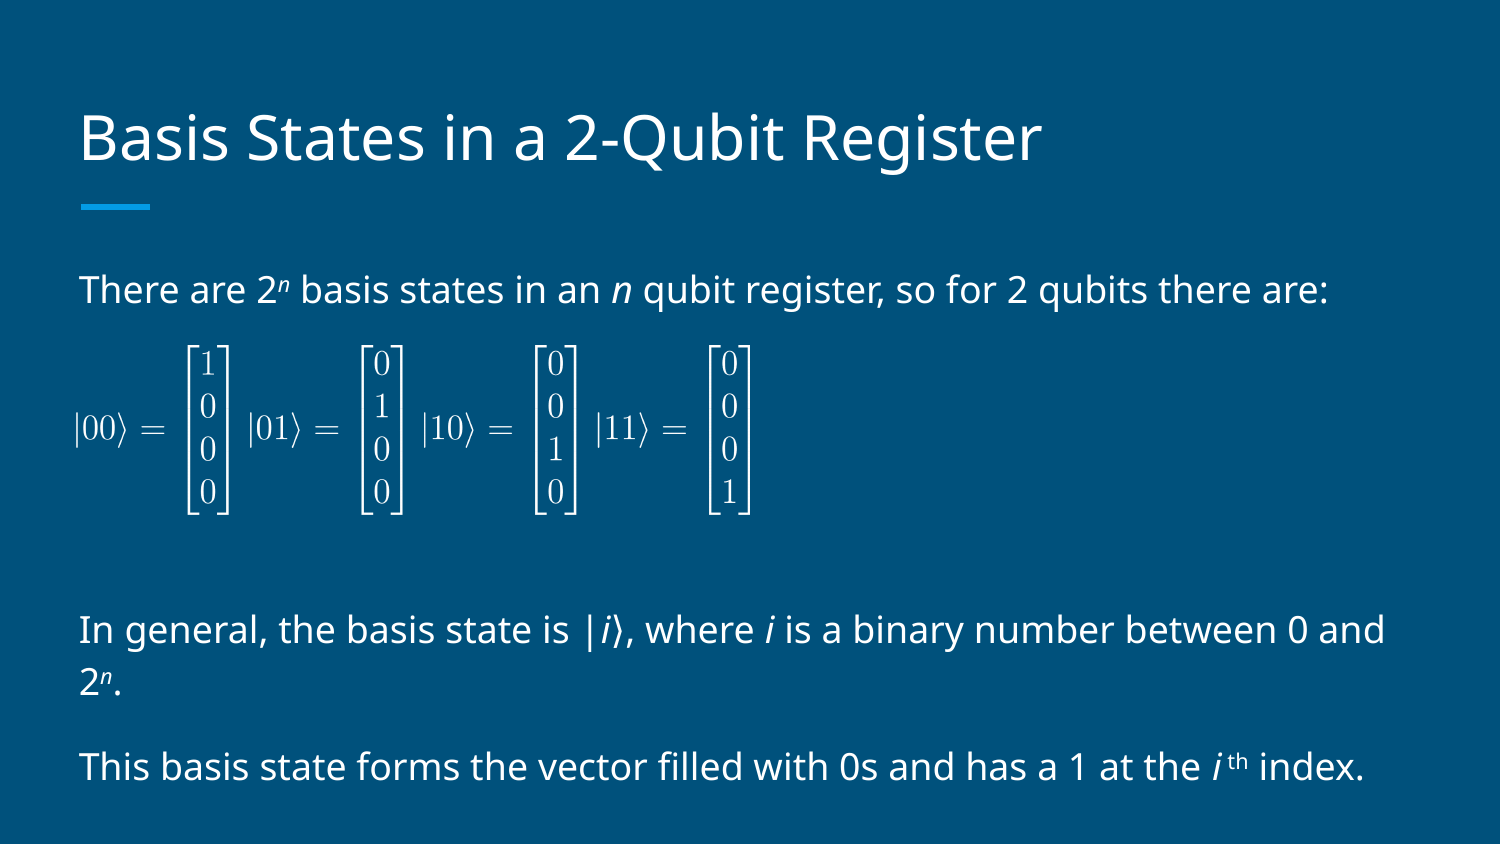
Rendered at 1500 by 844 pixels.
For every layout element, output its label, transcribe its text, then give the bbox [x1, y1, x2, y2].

picture [710, 346, 720, 514]
picture [188, 346, 199, 514]
picture [536, 346, 546, 514]
picture [554, 438, 558, 460]
picture [565, 346, 576, 514]
picture [218, 346, 228, 514]
list There are 2n basis states in an n qubit register, so for 2 qubits there are: In general, the basis state is |i⟩, where i is a binary number between 0 and 2n. This basis state forms the vector filled with 0s and has a 1 at the i th index. [63, 244, 1437, 789]
picture [391, 346, 402, 514]
picture [739, 346, 749, 514]
picture [362, 346, 373, 514]
picture [380, 395, 384, 417]
title Basis States in a 2-Qubit Register [63, 75, 1437, 188]
